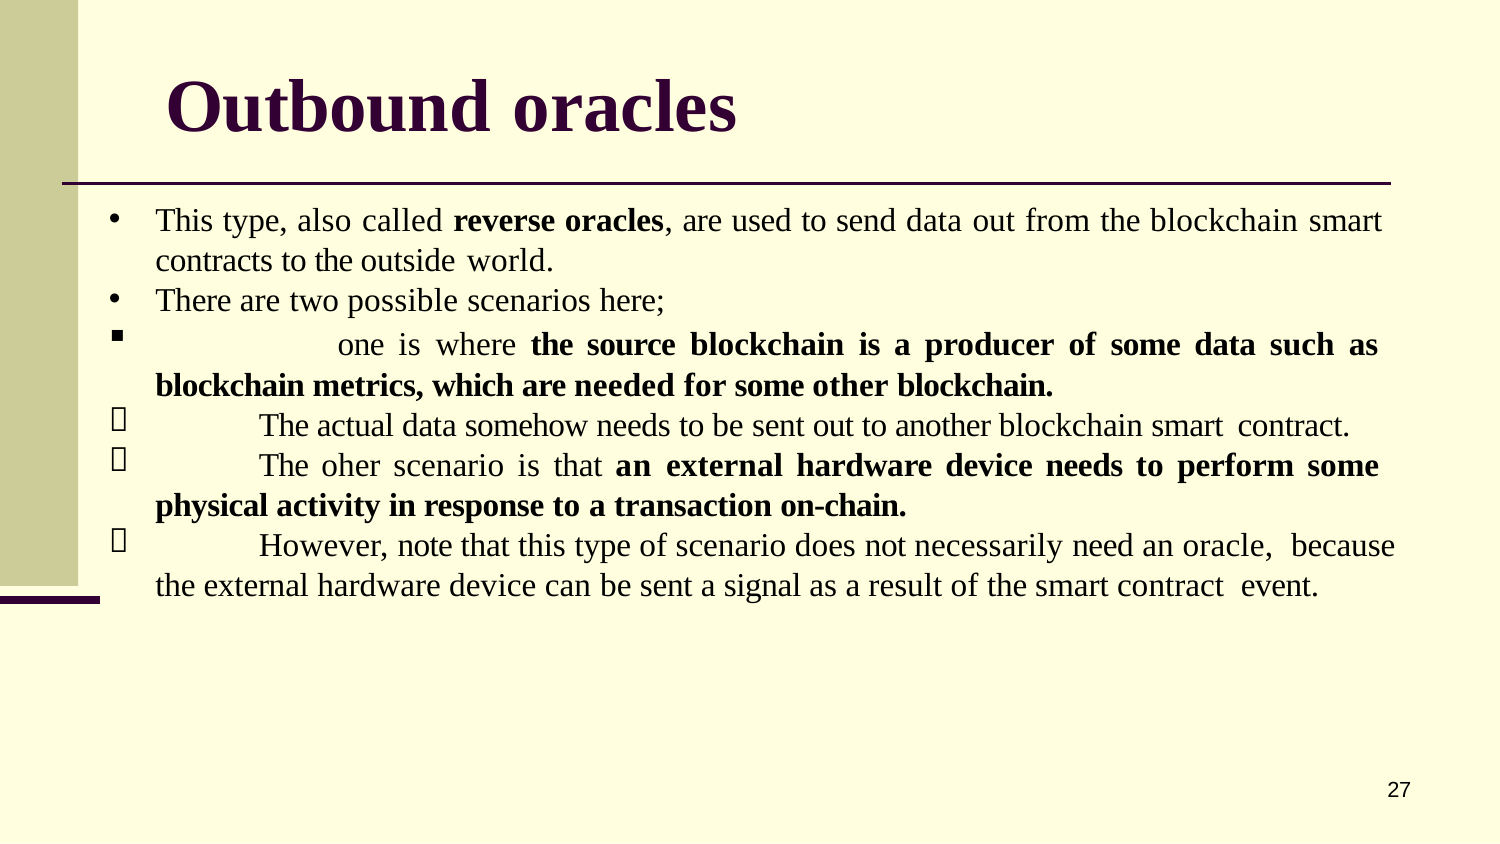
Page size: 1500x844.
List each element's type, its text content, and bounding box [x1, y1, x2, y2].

title Outbound oracles [163, 54, 742, 196]
text_box This type, also called reverse oracles, are used to send data out from the blockchain smart contracts to the outside world. There are two possible scenarios here; one is where the source blockchain is a producer of some data such as blockchain metrics, which are needed for some other blockchain. The actual data somehow needs to be sent out to another blockchain smart contract. The oher scenario is that an external hardware device needs to perform some physical activity in response to a transaction on-chain. However, note that this type of scenario does not necessarily need an oracle, because the external hardware device can be sent a signal as a result of the smart contract event. [106, 196, 1396, 604]
slide_number 27 [1381, 776, 1417, 844]
